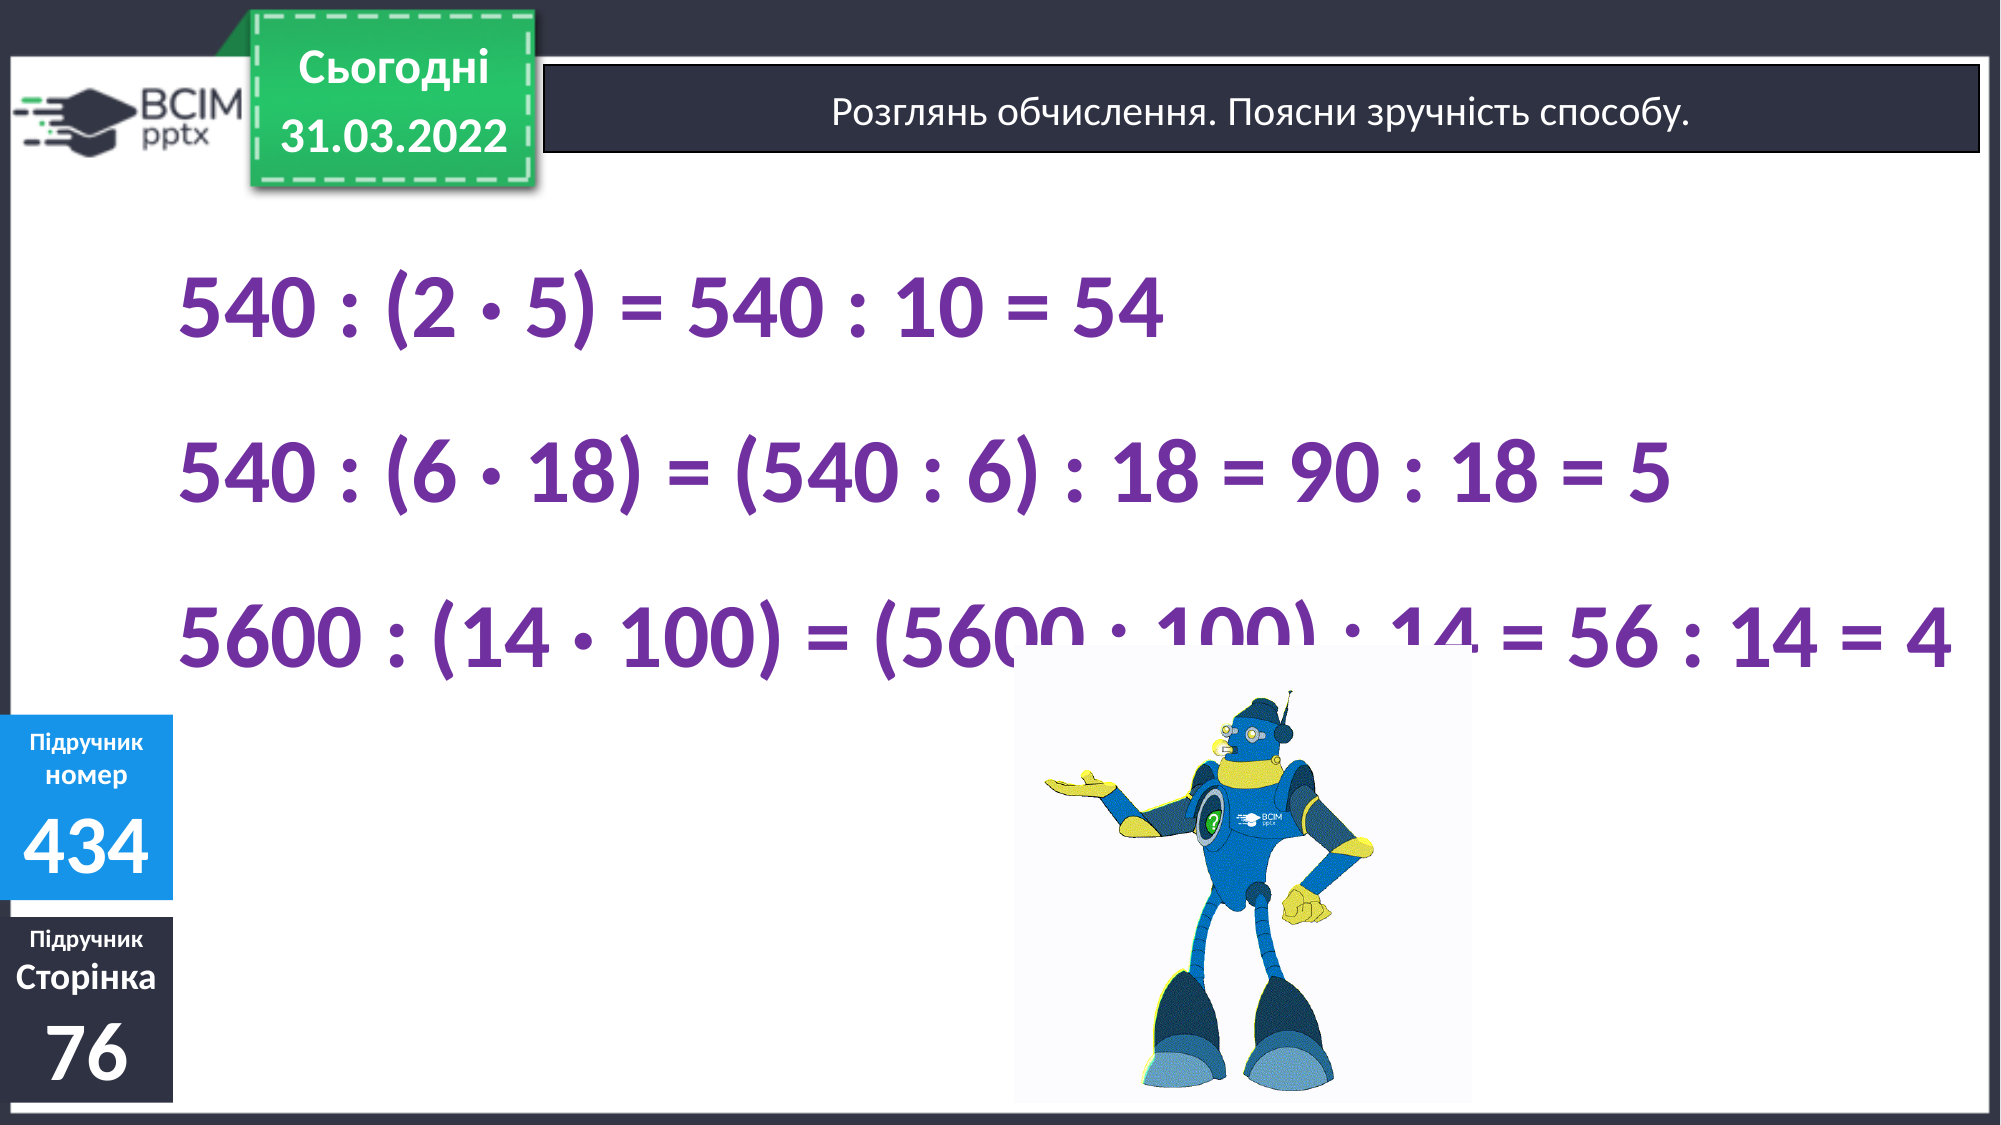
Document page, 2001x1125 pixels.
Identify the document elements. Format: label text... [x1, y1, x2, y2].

text_box Підручник Сторінка 76 [0, 916, 174, 1104]
text_box 540 : (2 · 5) = 540 : 10 = 54 540 : (6 · 18) = (540 : 6) : 18 = 90 : 18 = 5 5600 : (14 · 100) = (5600 : 100) : 14 = 56 : 14 = 4 [162, 183, 1972, 693]
text_box Підручник номер 434 [0, 714, 174, 901]
text_box Розглянь обчислення. Поясни зручність способу. [543, 64, 1980, 153]
text_box Сьогодні [284, 26, 535, 101]
picture [0, 0, 2001, 1125]
text_box 31.03.2022 [263, 101, 524, 164]
